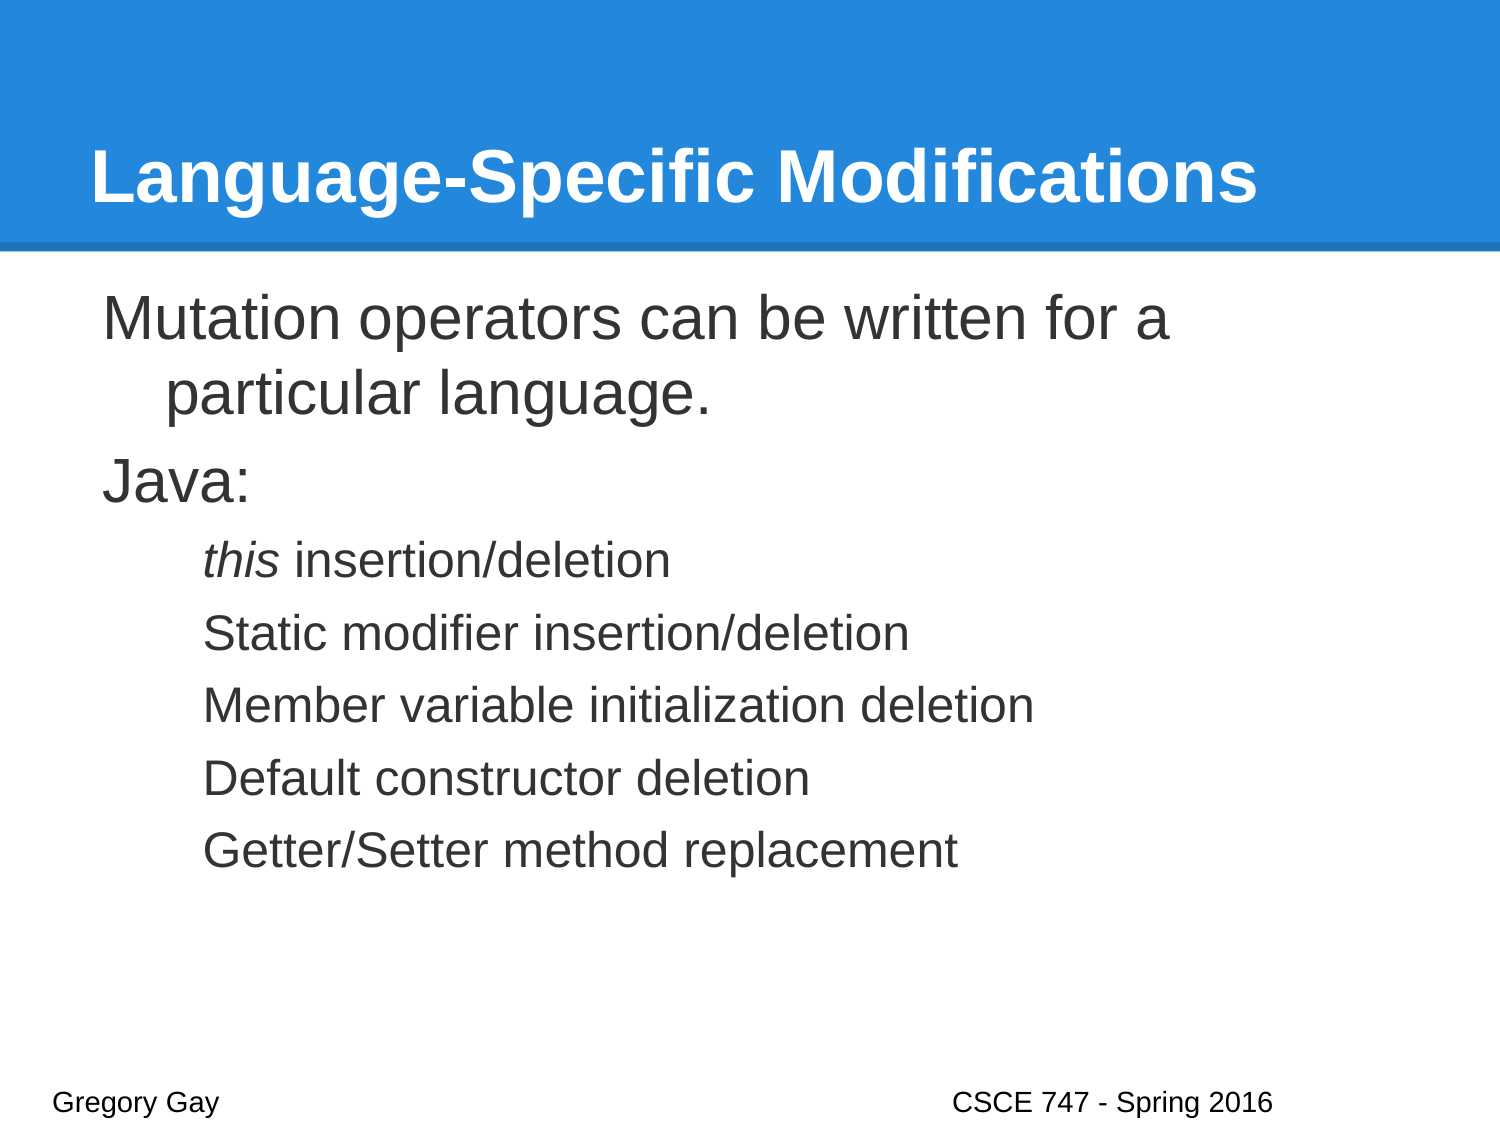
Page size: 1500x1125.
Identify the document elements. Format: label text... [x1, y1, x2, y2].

list Mutation operators can be written for a particular language. Java: this insertion/deletion Static modifier insertion/deletion Member variable initialization deletion Default constructor deletion Getter/Setter method replacement [75, 262, 1425, 1068]
text_box Gregory Gay CSCE 747 - Spring 2016 21 [37, 1068, 1463, 1114]
title Language-Specific Modifications [75, 45, 1425, 233]
